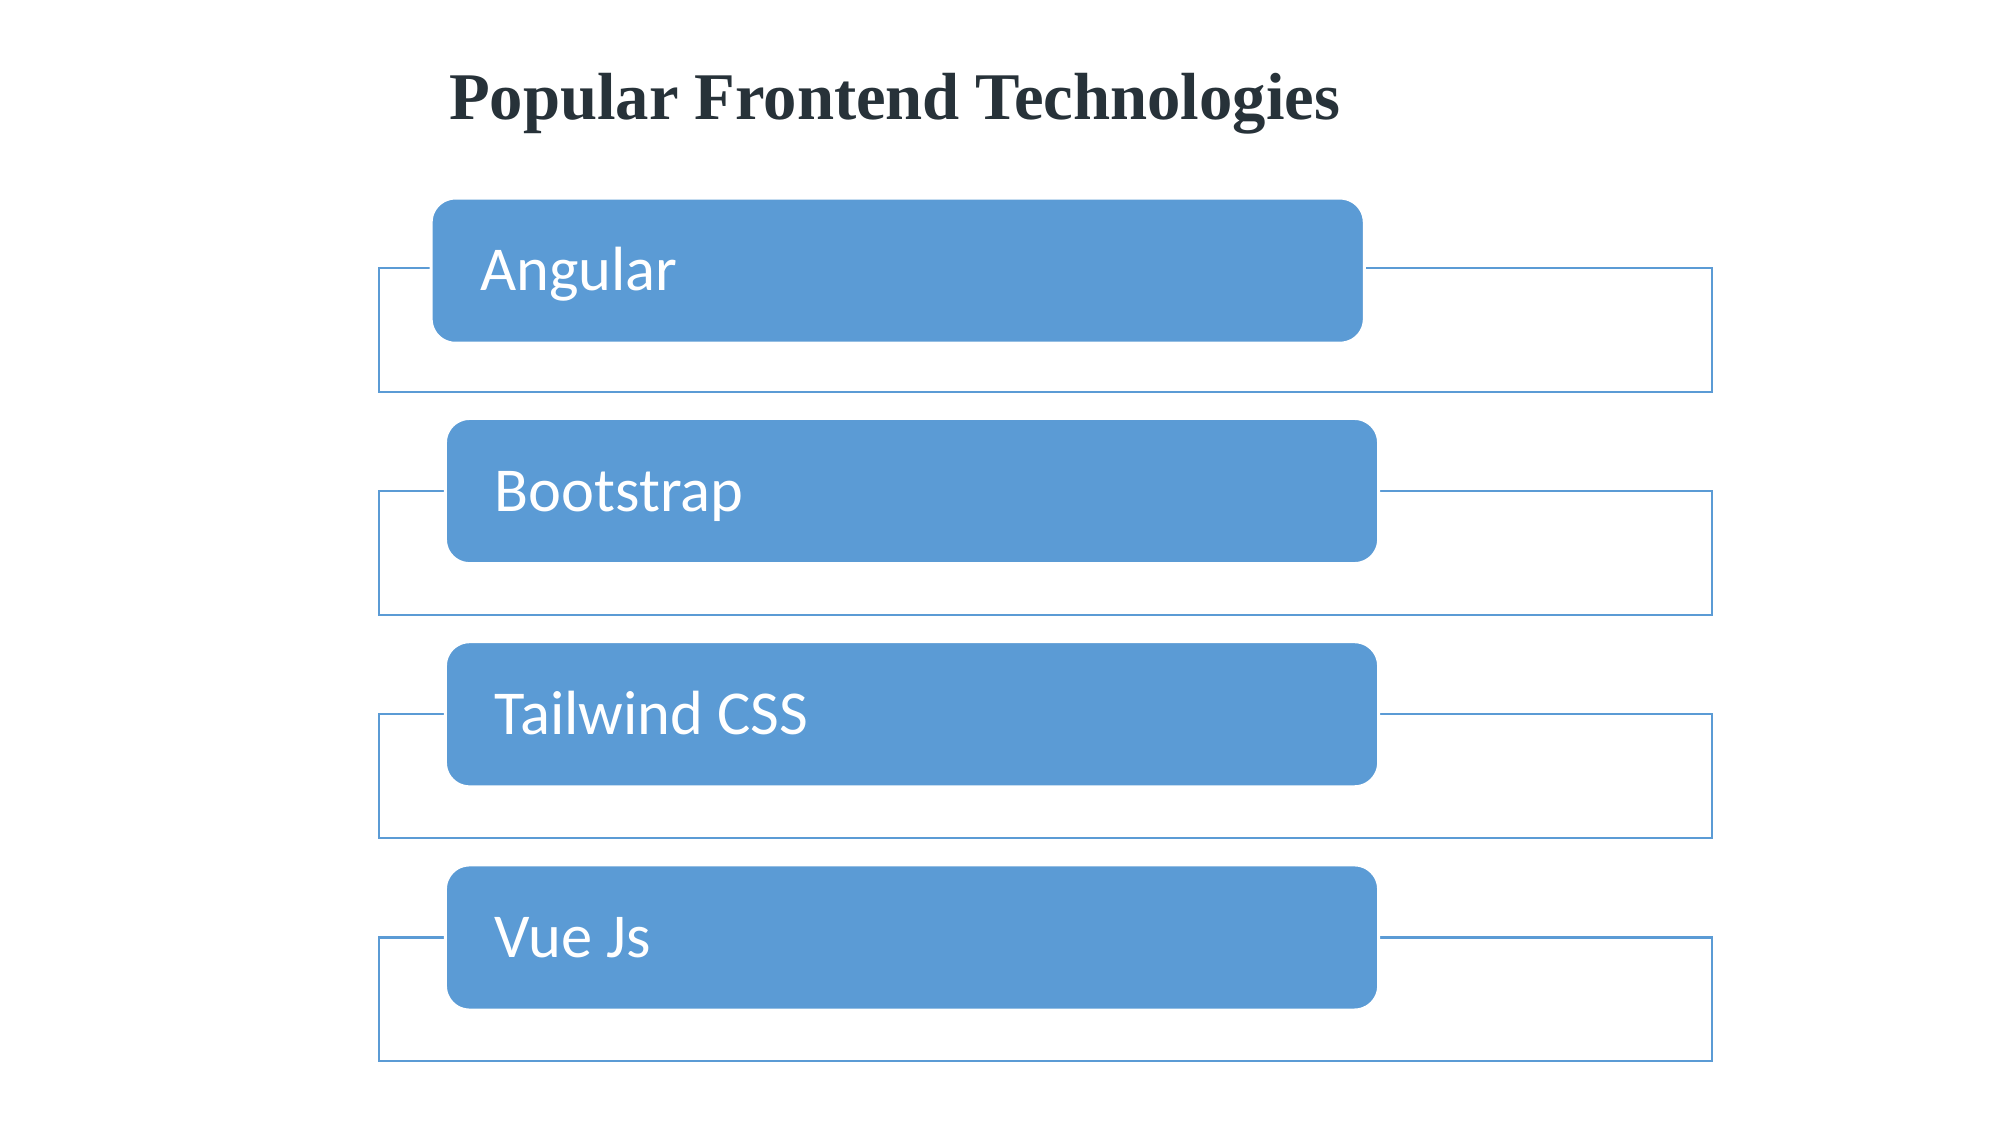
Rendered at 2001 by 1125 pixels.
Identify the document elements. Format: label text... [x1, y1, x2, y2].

text_box Popular Frontend Technologies [434, 45, 1357, 141]
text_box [378, 183, 1713, 1073]
